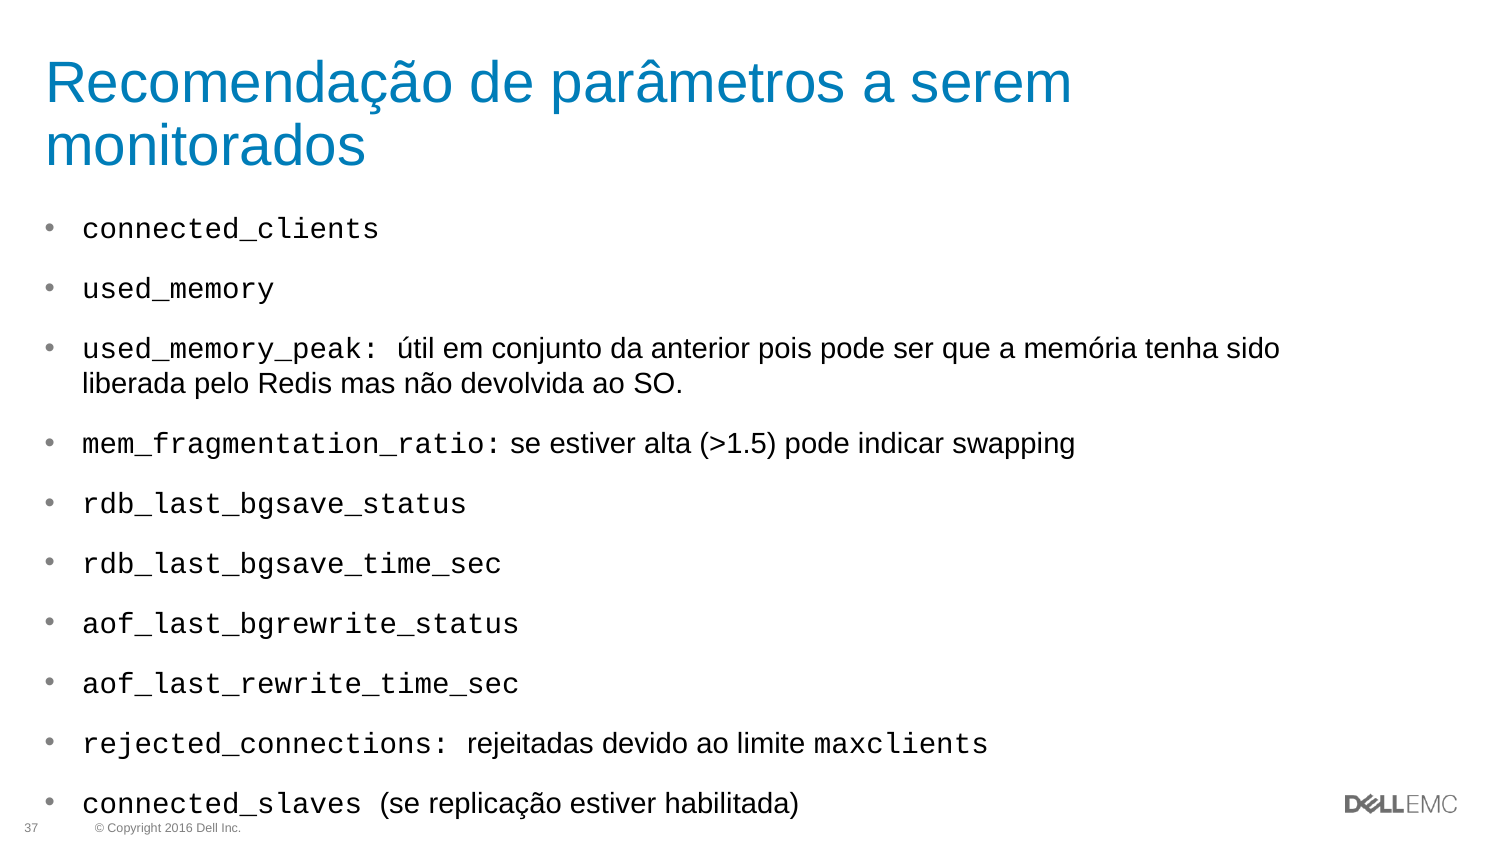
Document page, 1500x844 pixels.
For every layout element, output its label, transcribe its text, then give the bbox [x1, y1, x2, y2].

picture [1345, 793, 1457, 814]
list connected_clients used_memory used_memory_peak: útil em conjunto da anterior pois pode ser que a memória tenha sido liberada pelo Redis mas não devolvida ao SO. mem_fragmentation_ratio: se estiver alta (>1.5) pode indicar swapping rdb_last_bgsave_status rdb_last_bgsave_time_sec aof_last_bgrewrite_status aof_last_rewrite_time_sec rejected_connections: rejeitadas devido ao limite maxclients connected_slaves (se replicação estiver habilitada) [44, 209, 1350, 734]
title Recomendação de parâmetros a serem monitorados [45, 44, 1350, 150]
